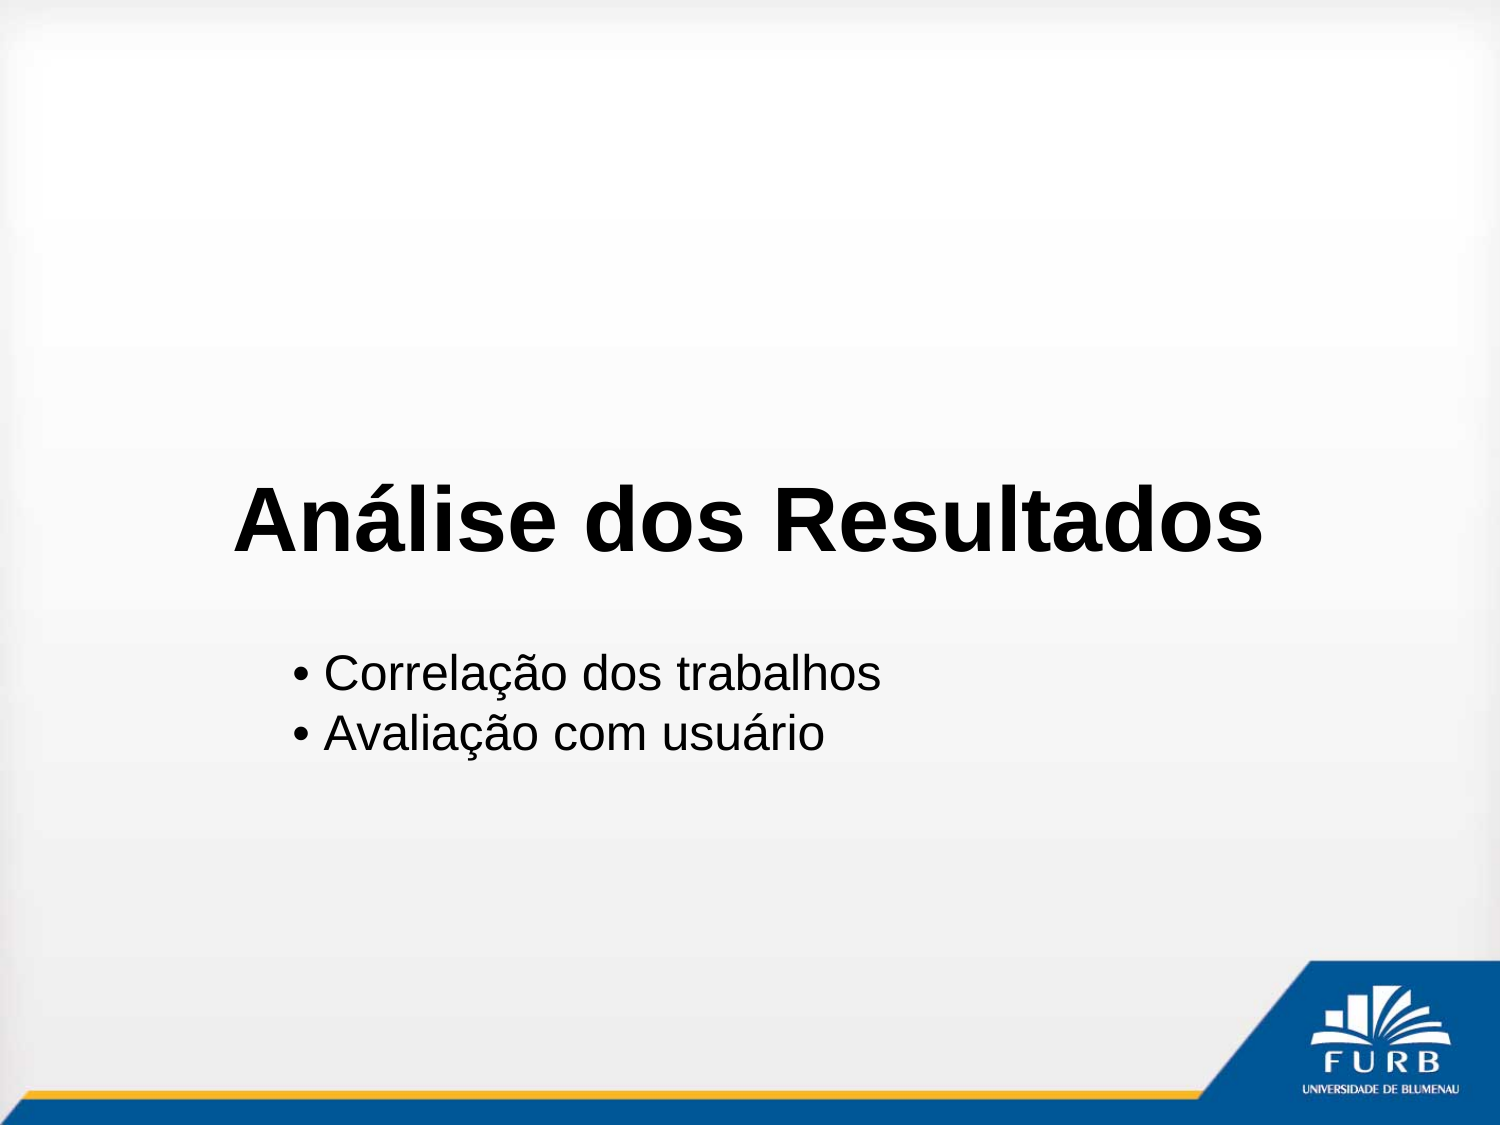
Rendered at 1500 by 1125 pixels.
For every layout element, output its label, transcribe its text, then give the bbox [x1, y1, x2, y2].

text_box • Correlação dos trabalhos • Avaliação com usuário [277, 633, 1058, 769]
title Análise dos Resultados [74, 420, 1426, 609]
picture [0, 0, 1500, 1125]
